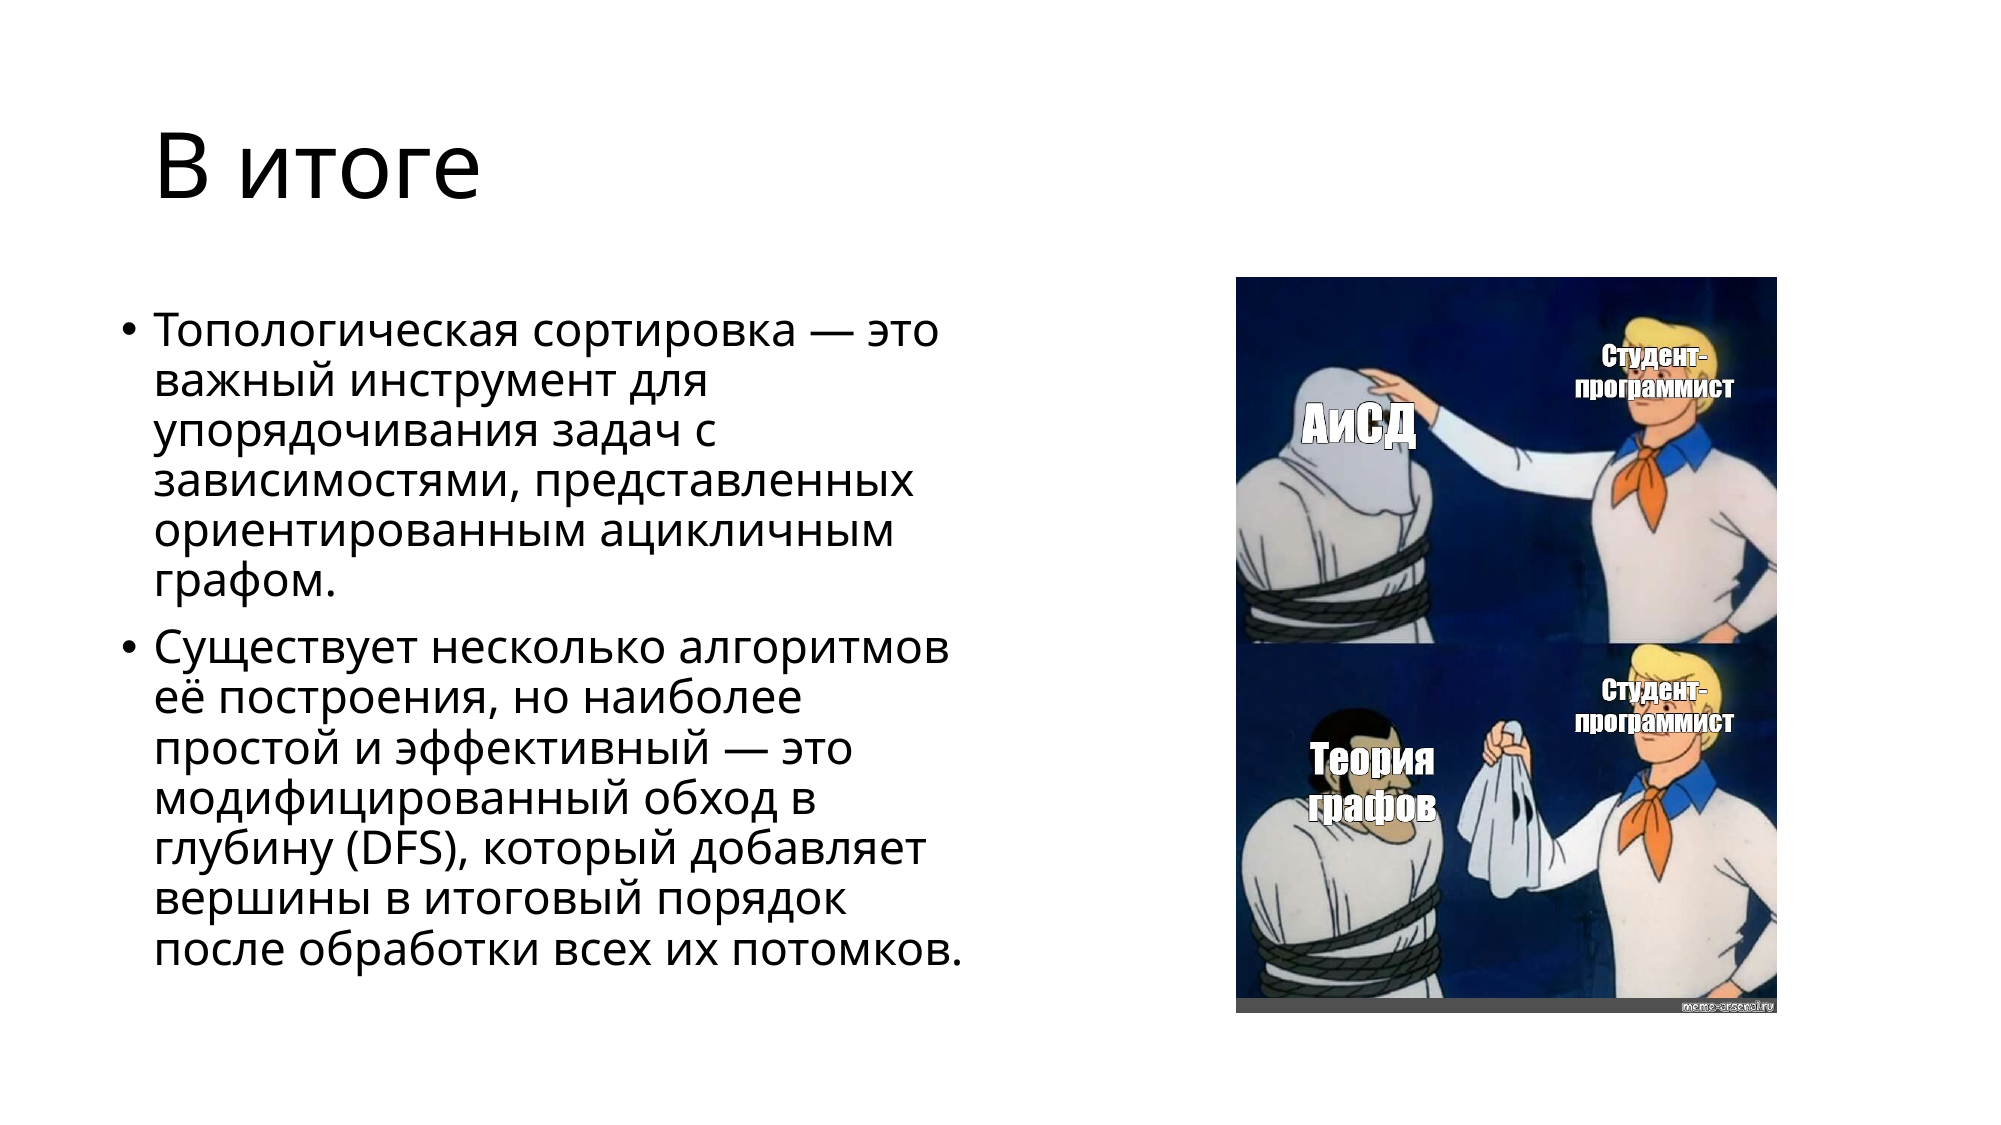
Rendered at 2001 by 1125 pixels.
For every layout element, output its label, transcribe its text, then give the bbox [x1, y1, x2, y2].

list Топологическая сортировка — это важный инструмент для упорядочивания задач с зависимостями, представленных ориентированным ацикличным графом. Существует несколько алгоритмов её построения, но наиболее простой и эффективный — это модифицированный обход в глубину (DFS), который добавляет вершины в итоговый порядок после обработки всех их потомков. [105, 298, 987, 1015]
title В итоге [137, 59, 1863, 278]
picture [1236, 277, 1777, 1013]
